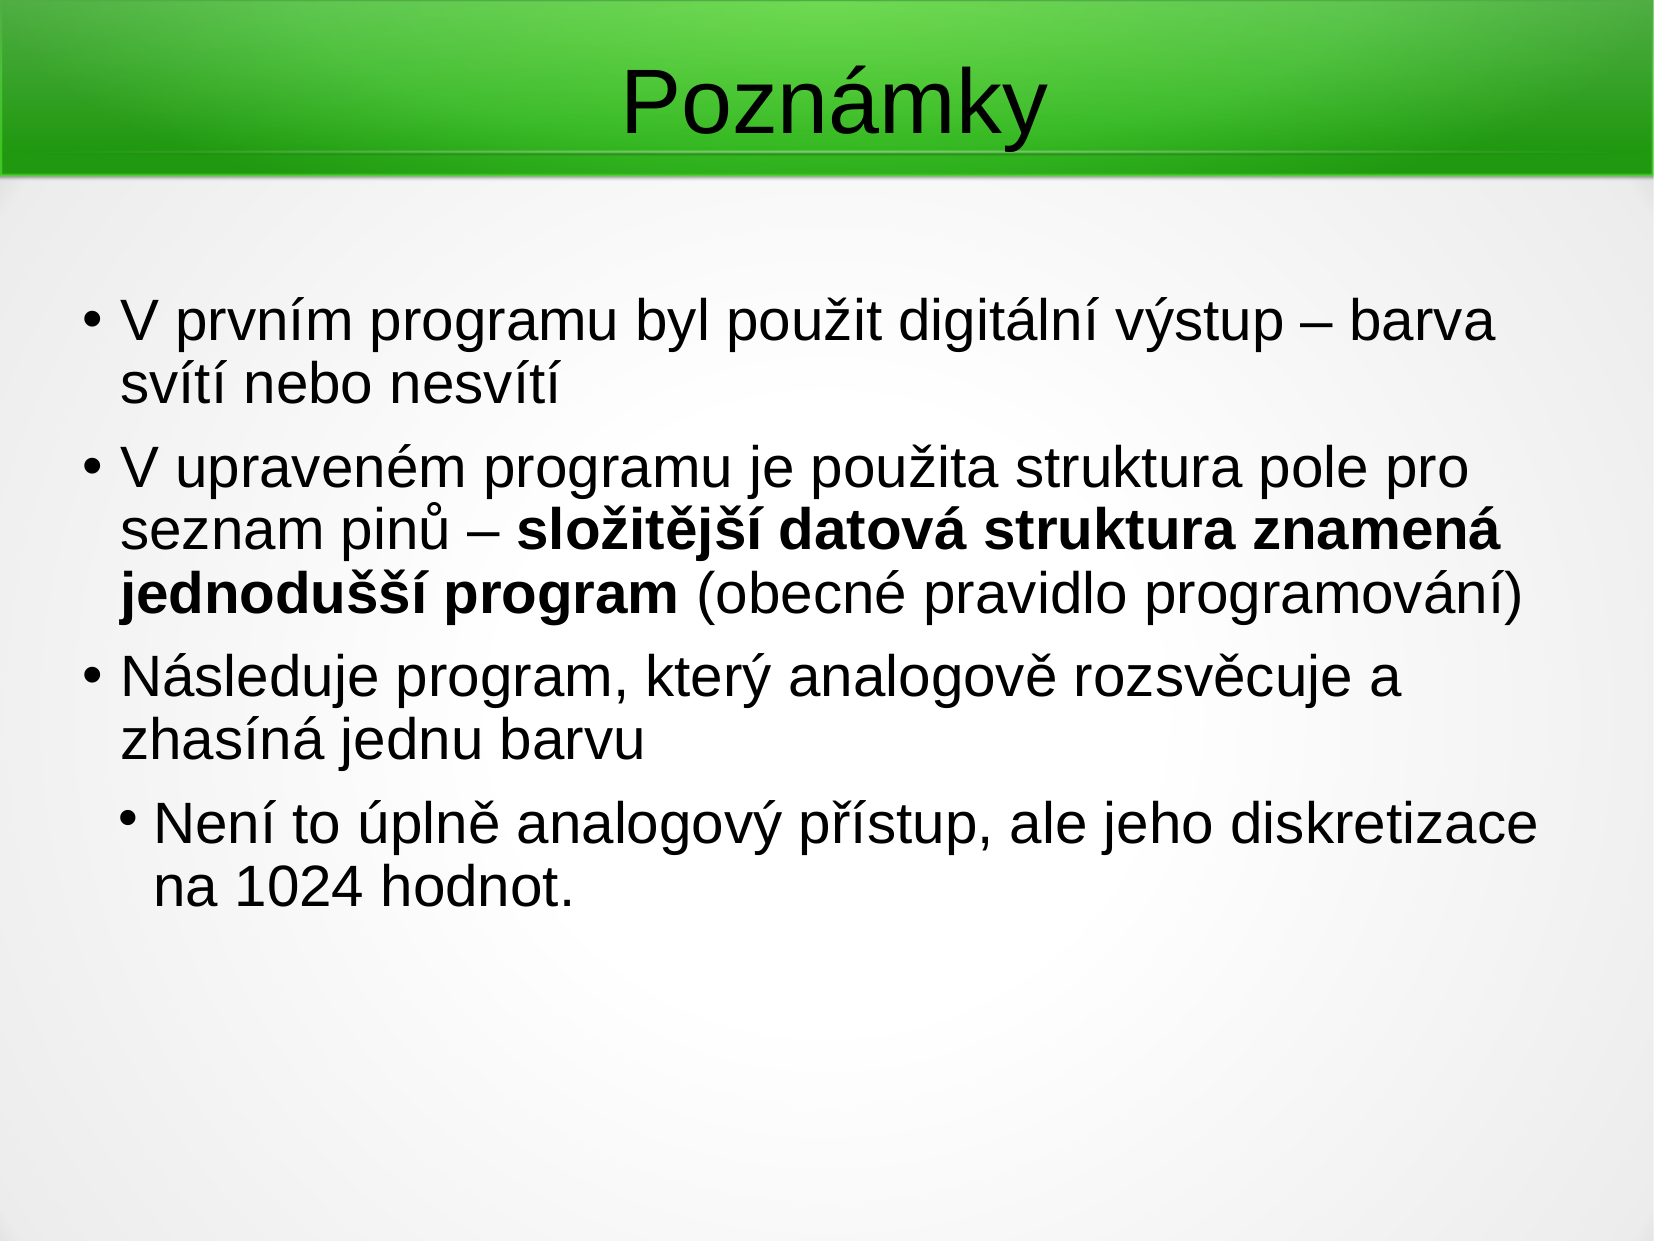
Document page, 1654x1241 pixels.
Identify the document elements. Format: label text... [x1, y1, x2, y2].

text_box V prvním programu byl použit digitální výstup – barva svítí nebo nesvítí V upraveném programu je použita struktura pole pro seznam pinů – složitější datová struktura znamená jednodušší program (obecné pravidlo programování) Následuje program, který analogově rozsvěcuje a zhasíná jednu barvu Není to úplně analogový přístup, ale jeho diskretizace na 1024 hodnot. [82, 290, 1571, 1056]
picture [0, 0, 1654, 1241]
text_box Poznámky [90, 0, 1579, 207]
